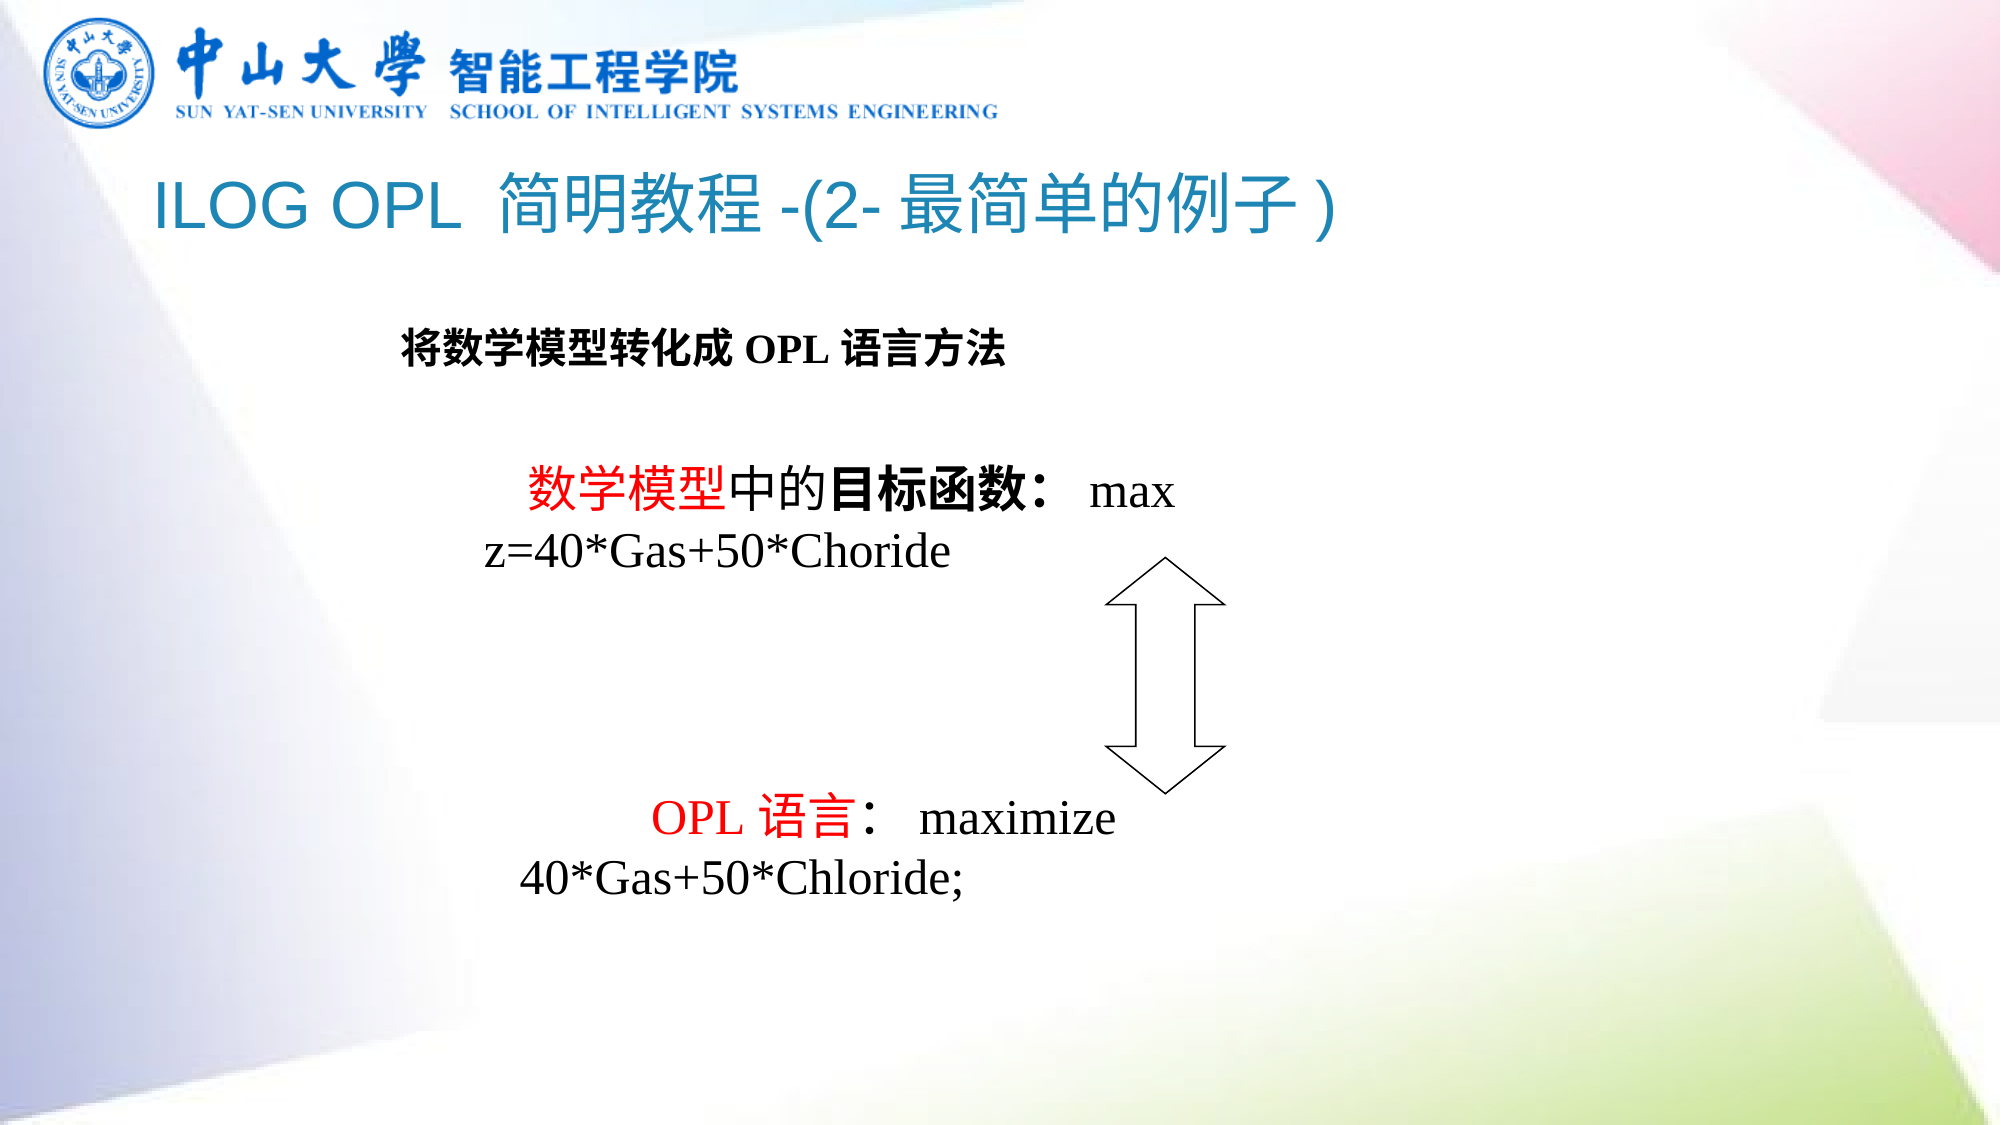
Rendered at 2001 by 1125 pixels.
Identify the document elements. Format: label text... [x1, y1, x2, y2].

text_box OPL语言：maximize 40*Gas+50*Chloride; [504, 687, 1459, 882]
title ILOG OPL 简明教程-(2-最简单的例子) [137, 137, 1863, 278]
text_box [1106, 557, 1225, 687]
picture [39, 0, 1000, 150]
text_box 将数学模型转化成OPL语言方法 [385, 314, 1520, 430]
text_box 数学模型中的目标函数：max z=40*Gas+50*Choride [468, 479, 1628, 615]
table_cell 0.8 [0, 0, 2000, 1125]
